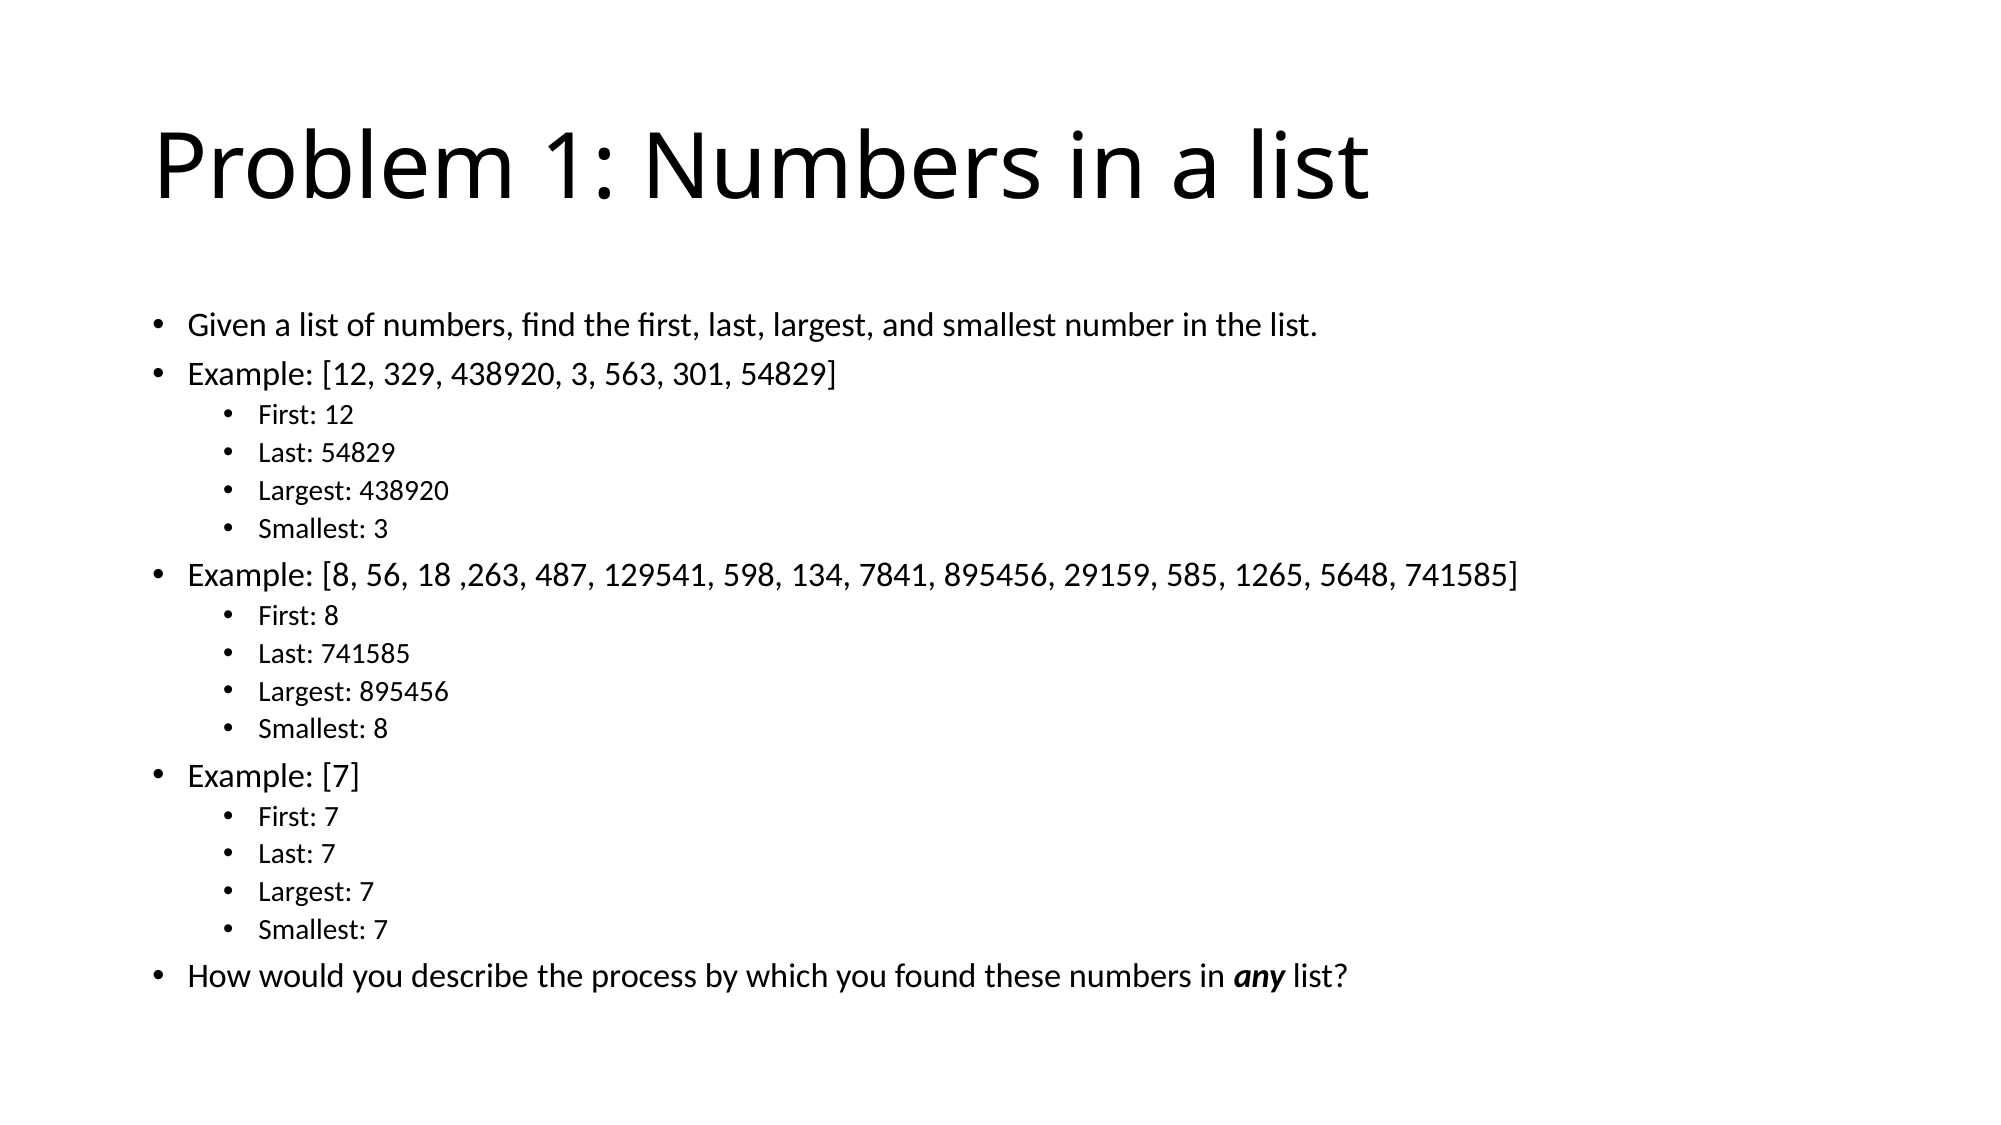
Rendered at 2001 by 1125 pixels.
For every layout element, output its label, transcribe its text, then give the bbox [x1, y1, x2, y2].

title Problem 1: Numbers in a list [137, 59, 1863, 278]
list Given a list of numbers, find the first, last, largest, and smallest number in the list. Example: [12, 329, 438920, 3, 563, 301, 54829] First: 12 Last: 54829 Largest: 438920 Smallest: 3 Example: [8, 56, 18 ,263, 487, 129541, 598, 134, 7841, 895456, 29159, 585, 1265, 5648, 741585] First: 8 Last: 741585 Largest: 895456 Smallest: 8 Example: [7] First: 7 Last: 7 Largest: 7 Smallest: 7 How would you describe the process by which you found these numbers in any list? [137, 299, 1863, 1014]
